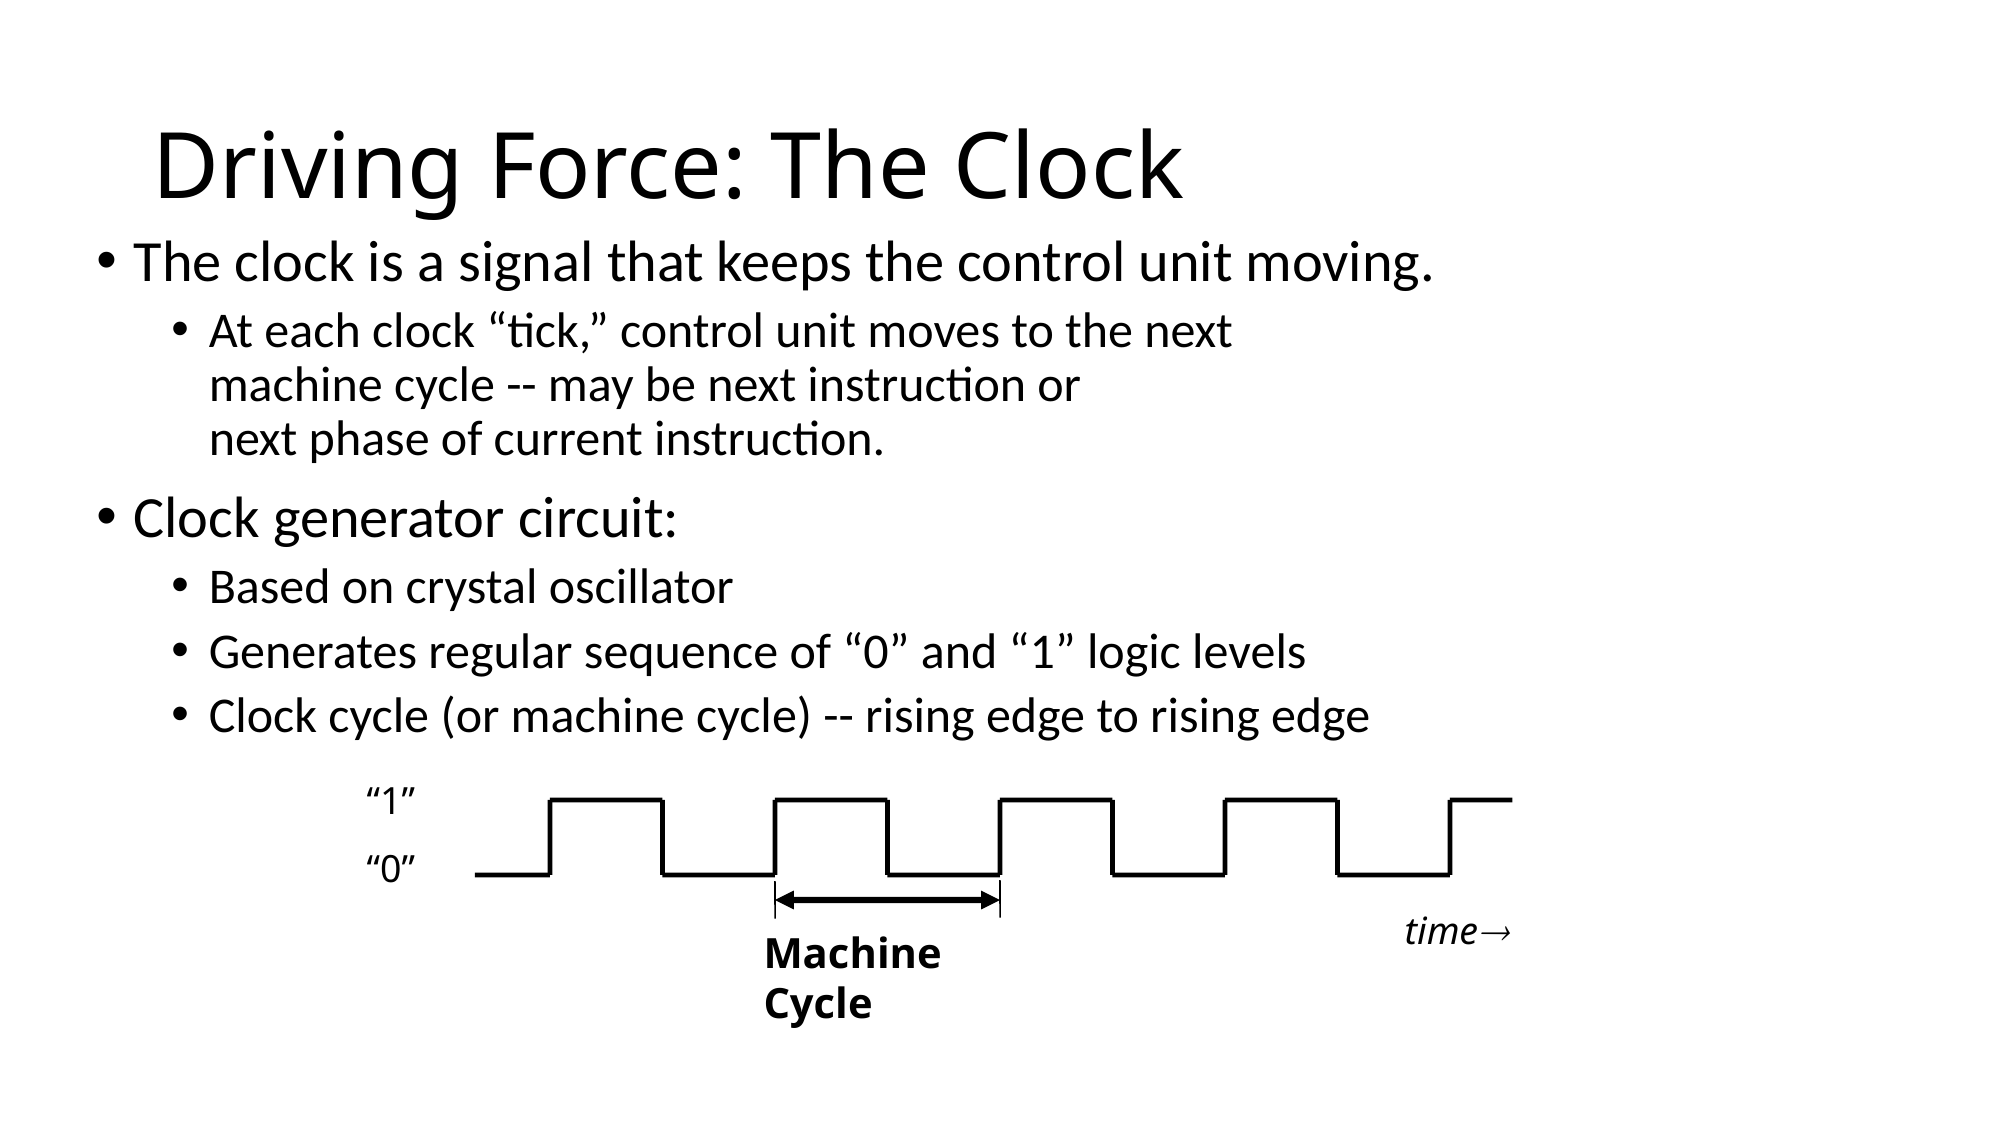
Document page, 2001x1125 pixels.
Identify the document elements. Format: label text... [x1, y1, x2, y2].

text_box time [1389, 899, 1524, 960]
list The clock is a signal that keeps the control unit moving. At each clock “tick,” control unit moves to the next machine cycle -- may be next instruction or next phase of current instruction. Clock generator circuit: Based on crystal oscillator Generates regular sequence of “0” and “1” logic levels Clock cycle (or machine cycle) -- rising edge to rising edge [81, 223, 1807, 938]
title Driving Force: The Clock [137, 59, 1863, 278]
text_box “1” [351, 769, 431, 830]
text_box “0” [351, 837, 431, 898]
text_box Machine Cycle [748, 919, 957, 1035]
text_box [776, 893, 1000, 907]
